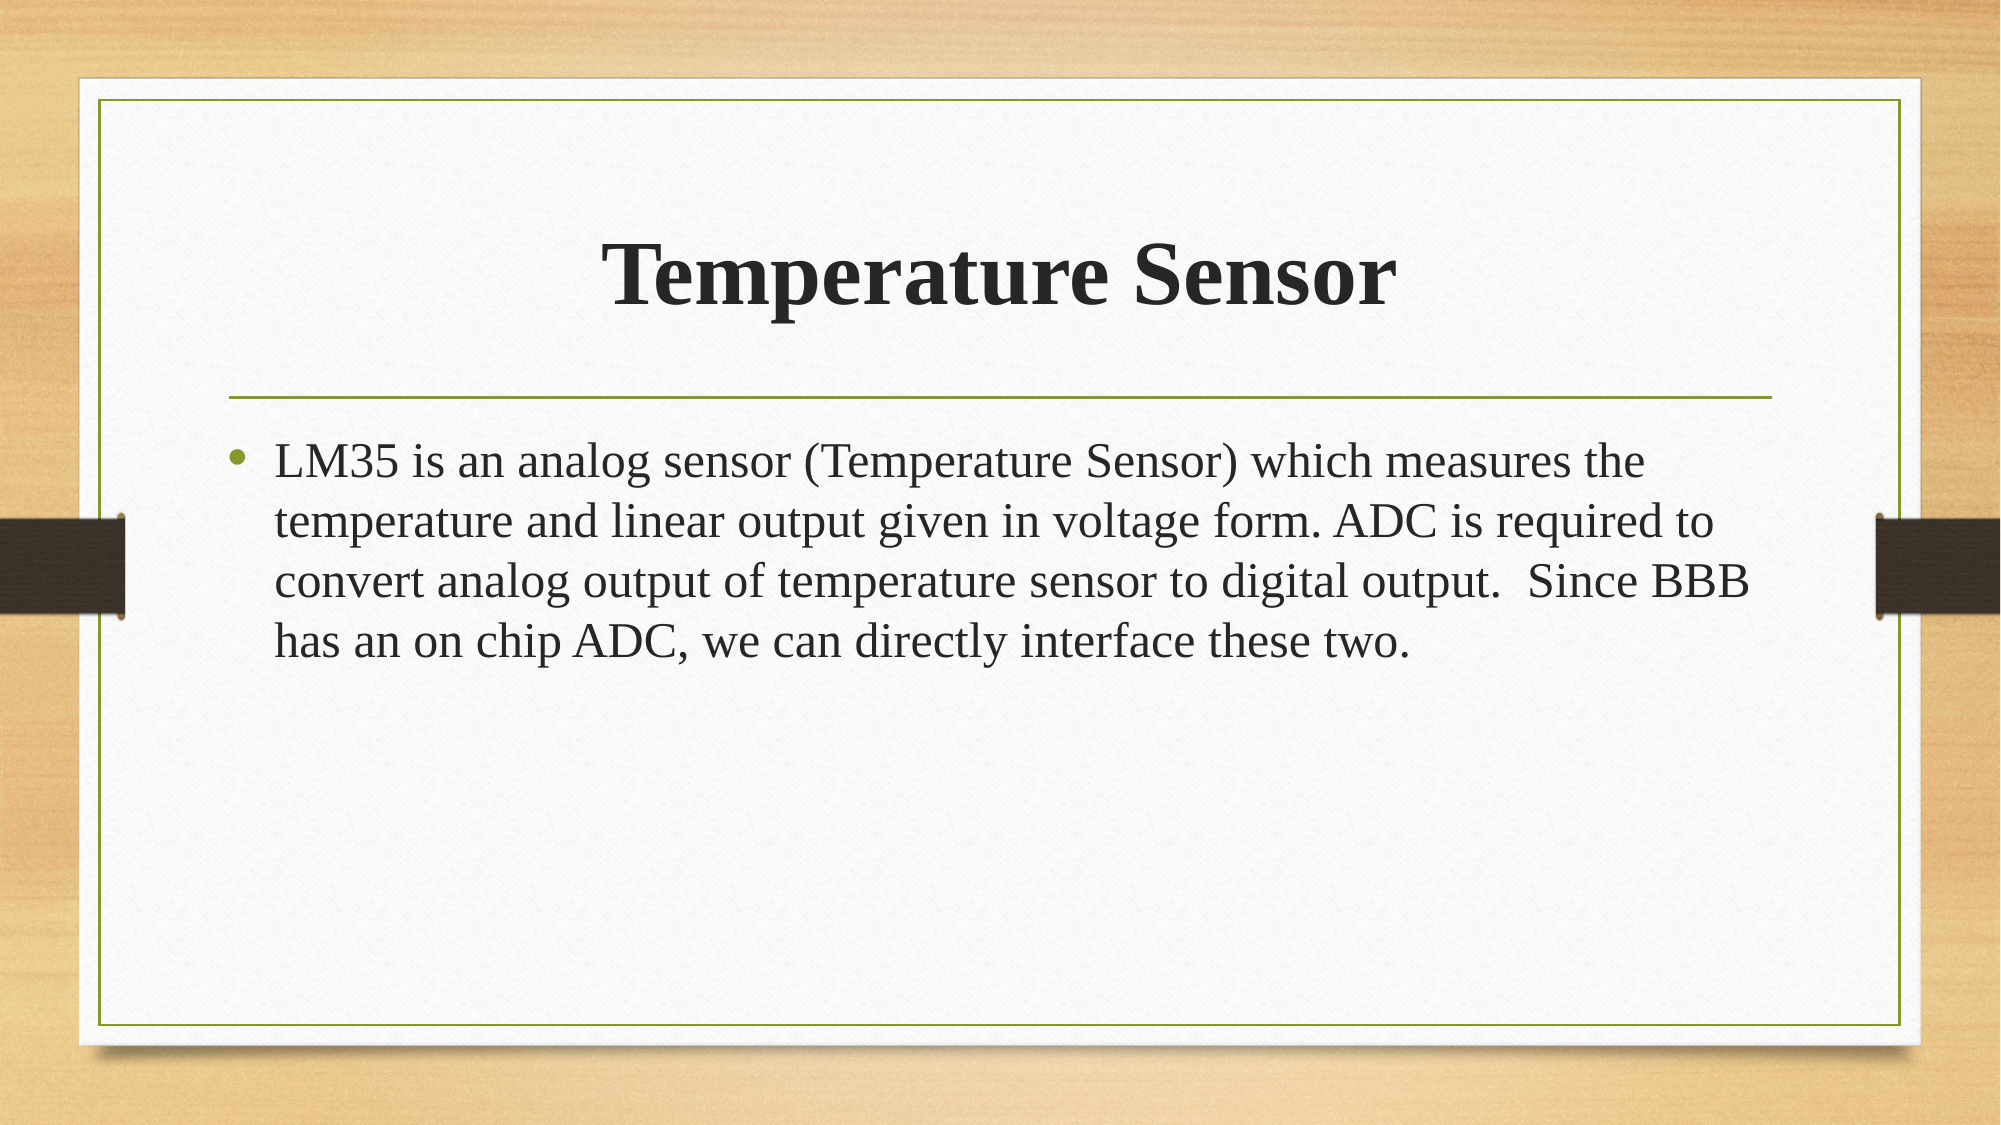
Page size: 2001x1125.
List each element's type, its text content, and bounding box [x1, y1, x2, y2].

picture [0, 0, 2001, 1125]
list LM35 is an analog sensor (Temperature Sensor) which measures the temperature and linear output given in voltage form. ADC is required to convert analog output of temperature sensor to digital output. Since BBB has an on chip ADC, we can directly interface these two. [212, 419, 1788, 964]
title Temperature Sensor [212, 161, 1788, 375]
